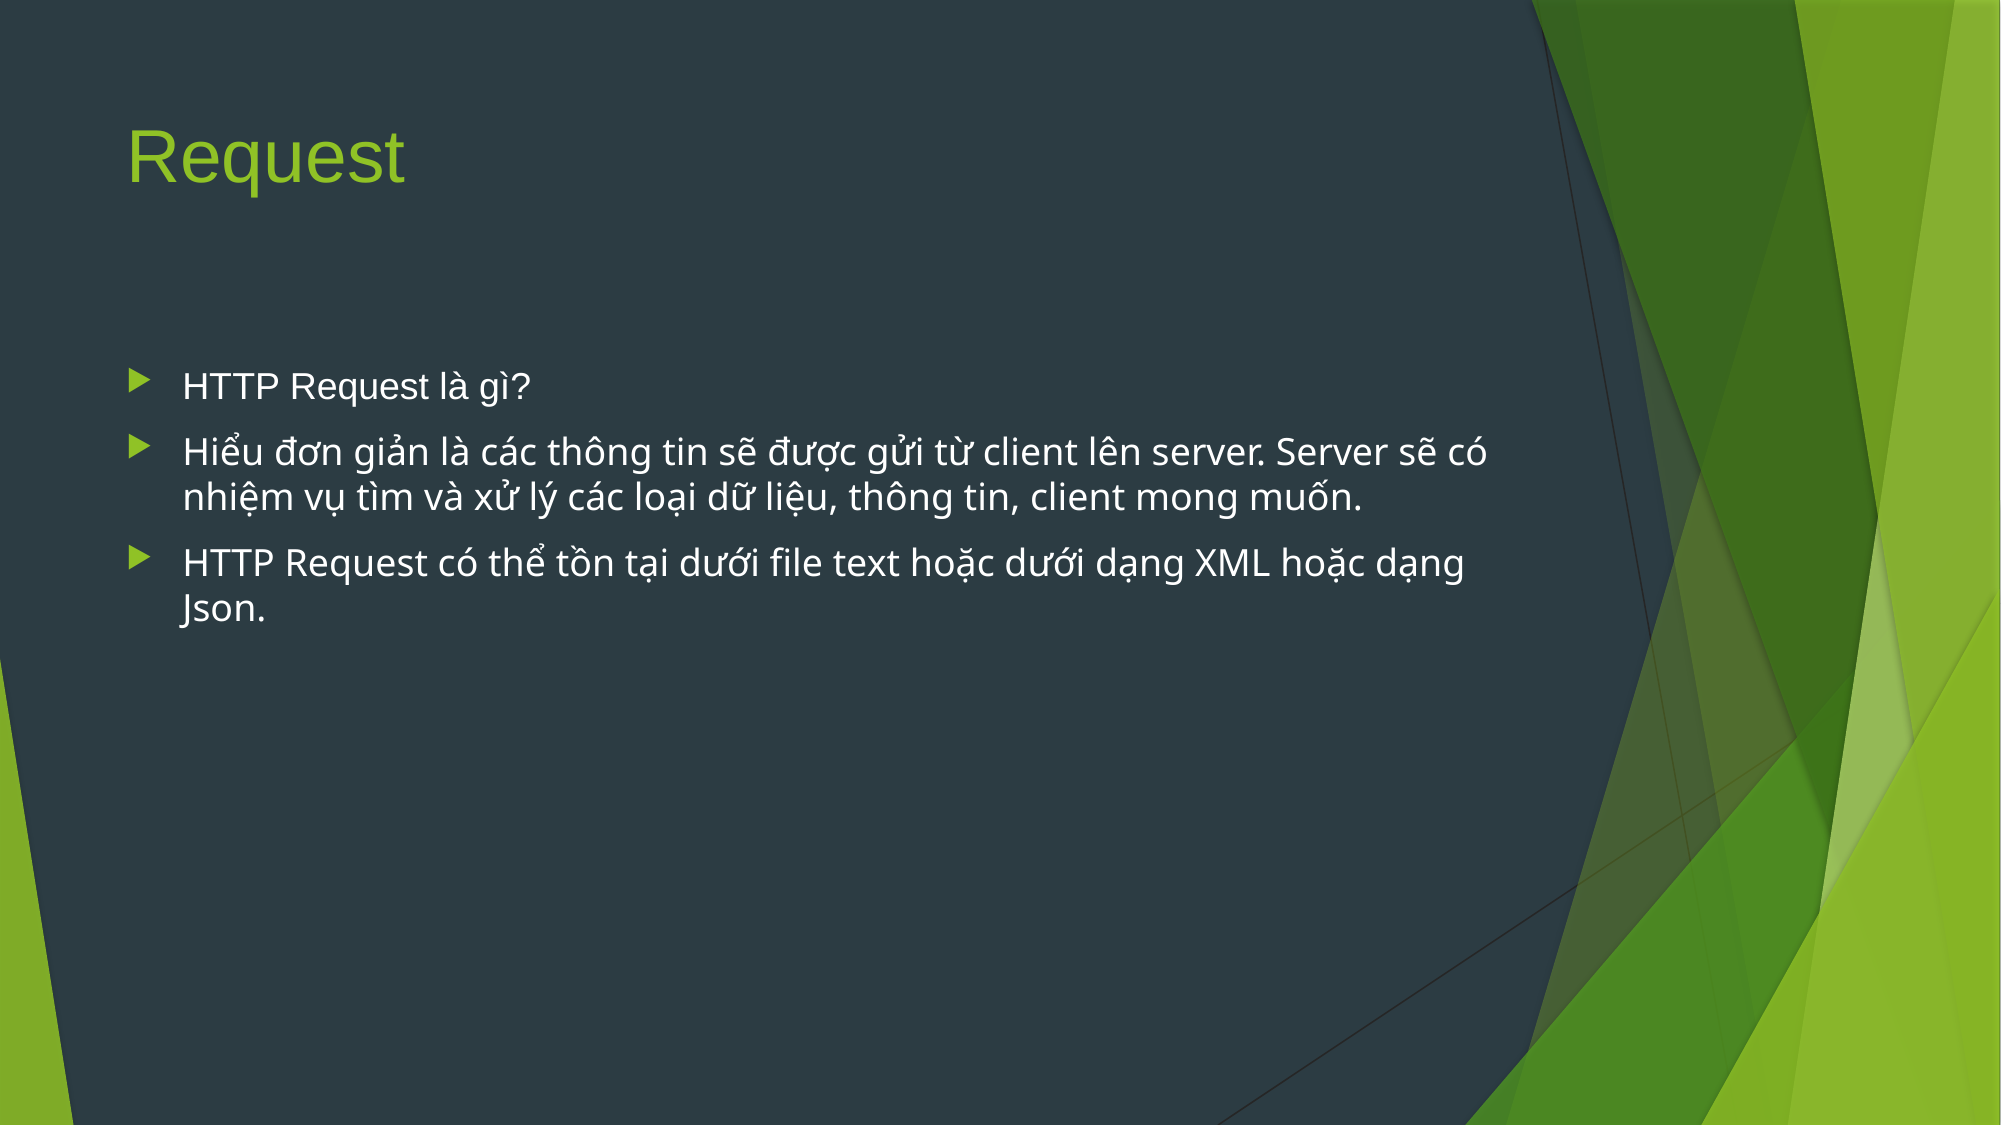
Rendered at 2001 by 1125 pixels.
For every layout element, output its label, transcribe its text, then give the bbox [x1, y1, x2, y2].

title Request [111, 99, 1522, 317]
list HTTP Request là gì? Hiểu đơn giản là các thông tin sẽ được gửi từ client lên server. Server sẽ có nhiệm vụ tìm và xử lý các loại dữ liệu, thông tin, client mong muốn. HTTP Request có thể tồn tại dưới file text hoặc dưới dạng XML hoặc dạng Json. [111, 354, 1522, 992]
